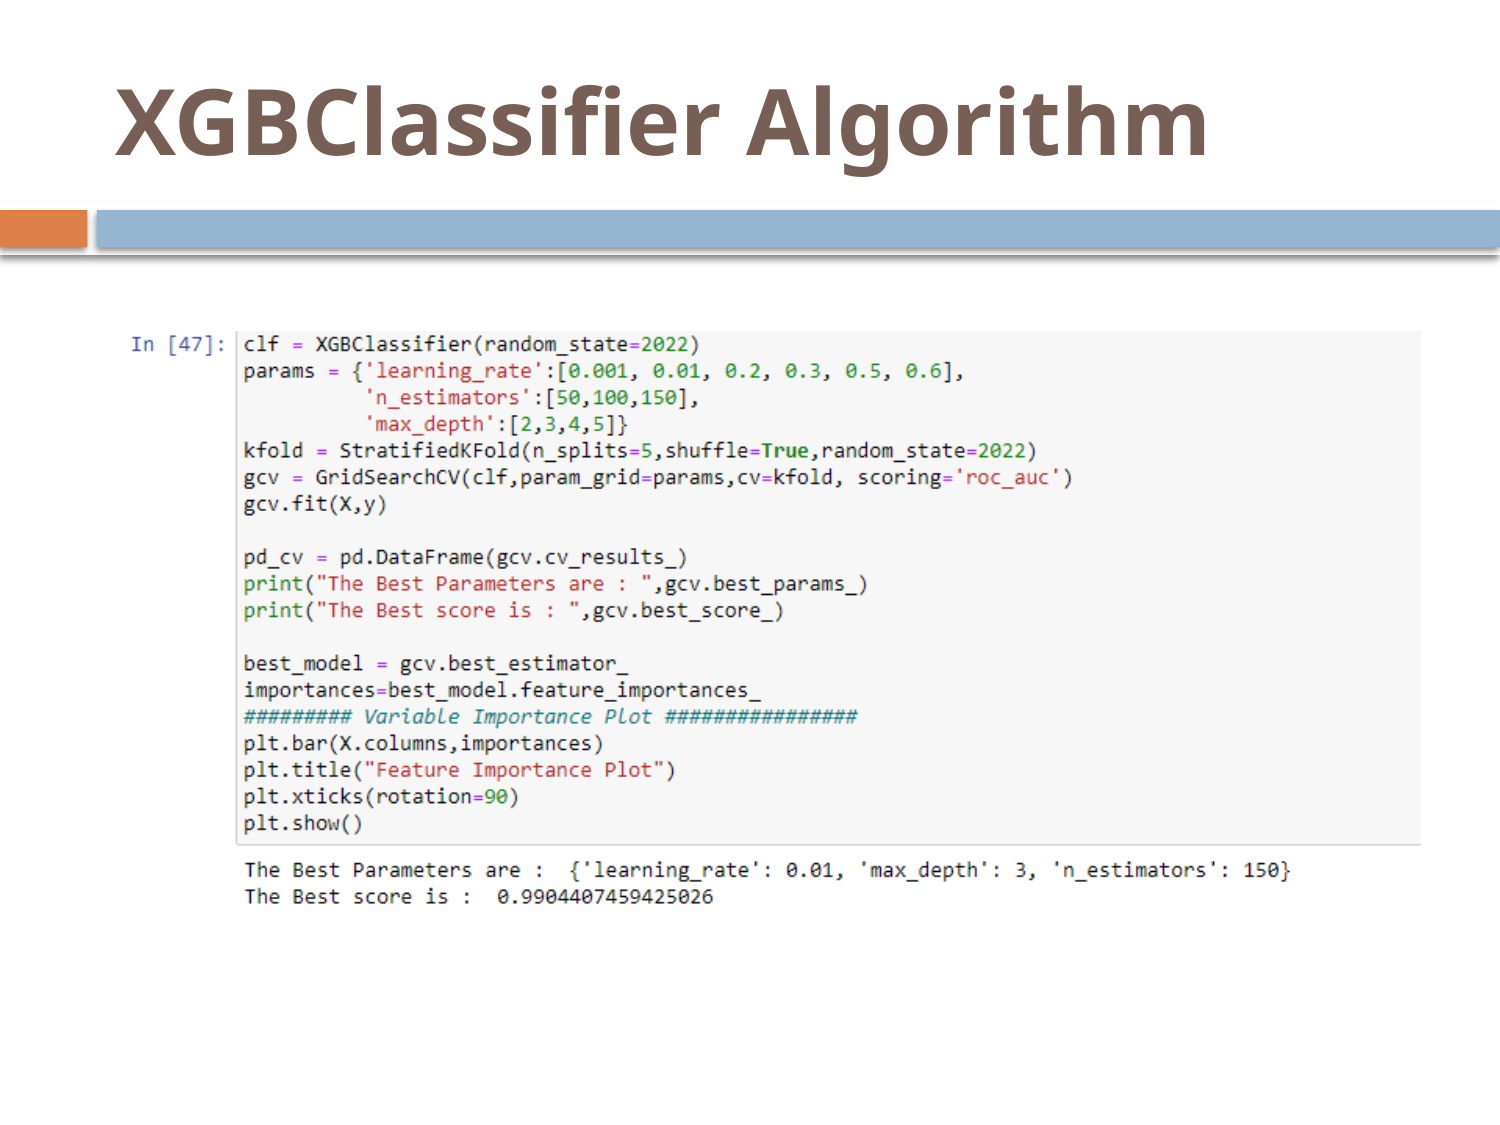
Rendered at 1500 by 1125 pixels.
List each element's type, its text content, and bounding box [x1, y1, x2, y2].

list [117, 330, 1422, 932]
title XGBClassifier Algorithm [100, 37, 1438, 200]
